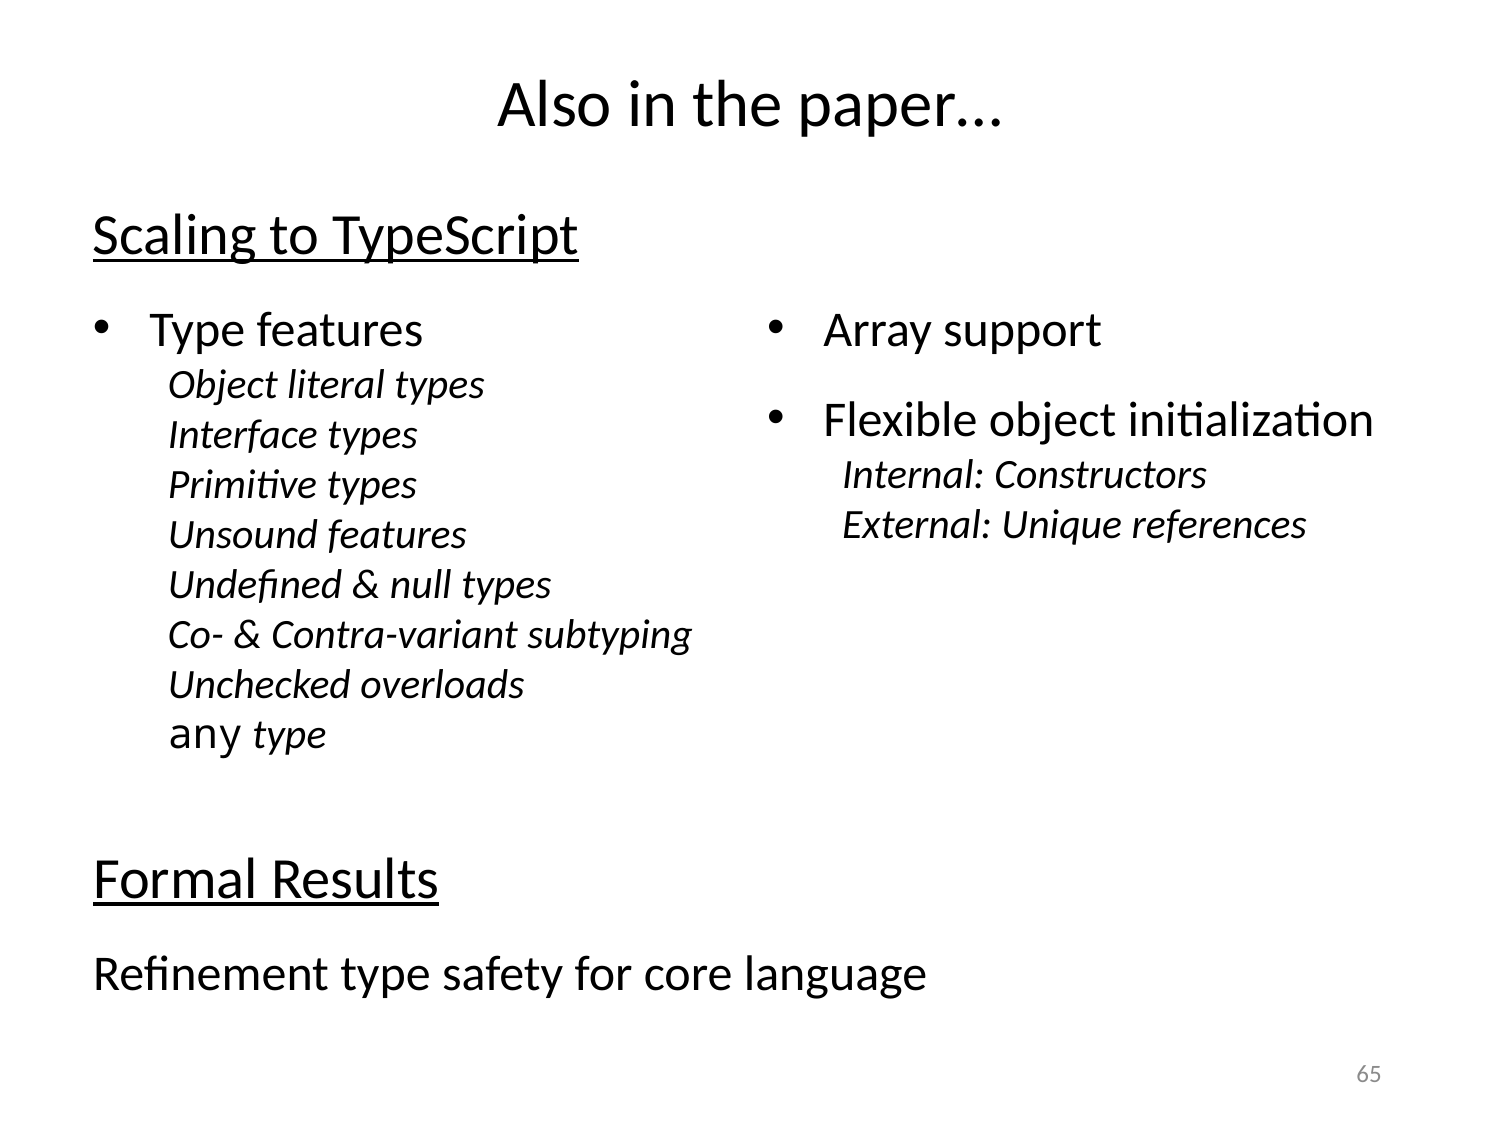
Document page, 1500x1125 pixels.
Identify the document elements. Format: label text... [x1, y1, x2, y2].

text_box Formal Results Refinement type safety for core language [78, 798, 1250, 1008]
text_box Array support Flexible object initialization Internal: Constructors External: Unique references [752, 259, 1500, 554]
slide_number 65 [1059, 1042, 1397, 1103]
text_box Scaling to TypeScript Type features Object literal types Interface types Primitive types Unsound features Undefined & null types Co- & Contra-variant subtyping Unchecked overloads any type [78, 154, 786, 765]
text_box Also in the paper… [0, 52, 1500, 148]
